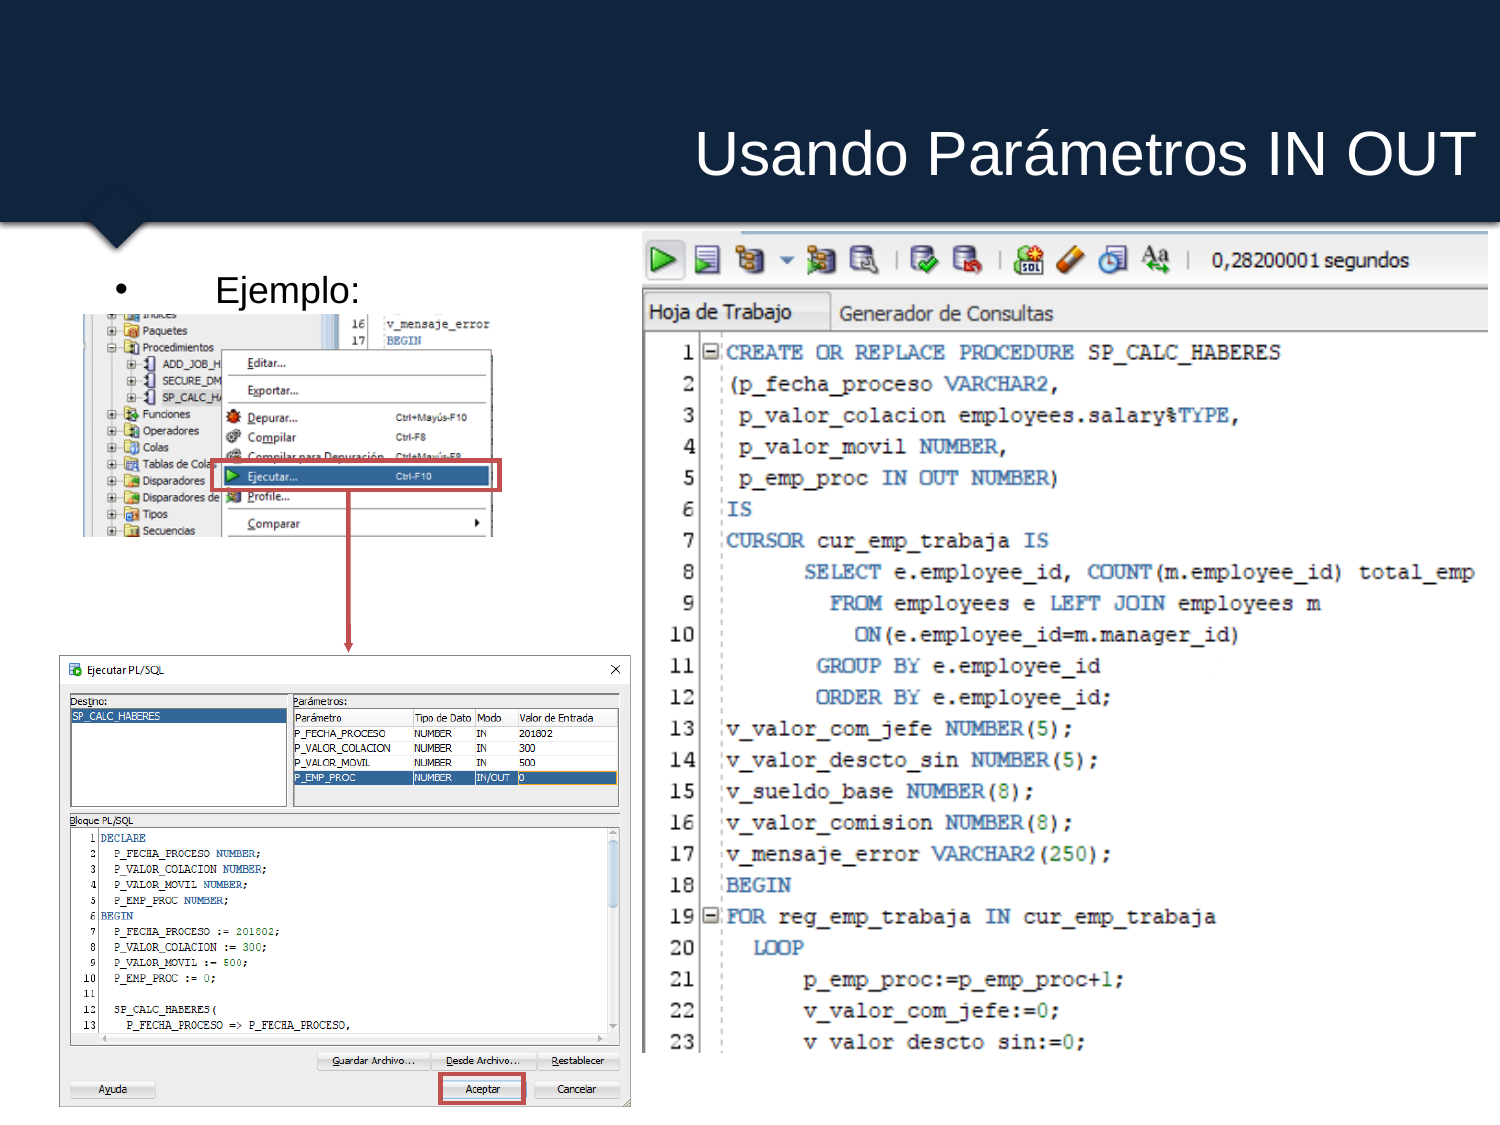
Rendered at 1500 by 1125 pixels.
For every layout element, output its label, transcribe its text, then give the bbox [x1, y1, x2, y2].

title Usando Parámetros IN OUT [53, 31, 1494, 271]
text_box [344, 545, 353, 653]
text_box Ejemplo: [100, 267, 637, 646]
picture [642, 231, 1488, 1053]
picture [83, 314, 493, 538]
picture [59, 654, 631, 1108]
